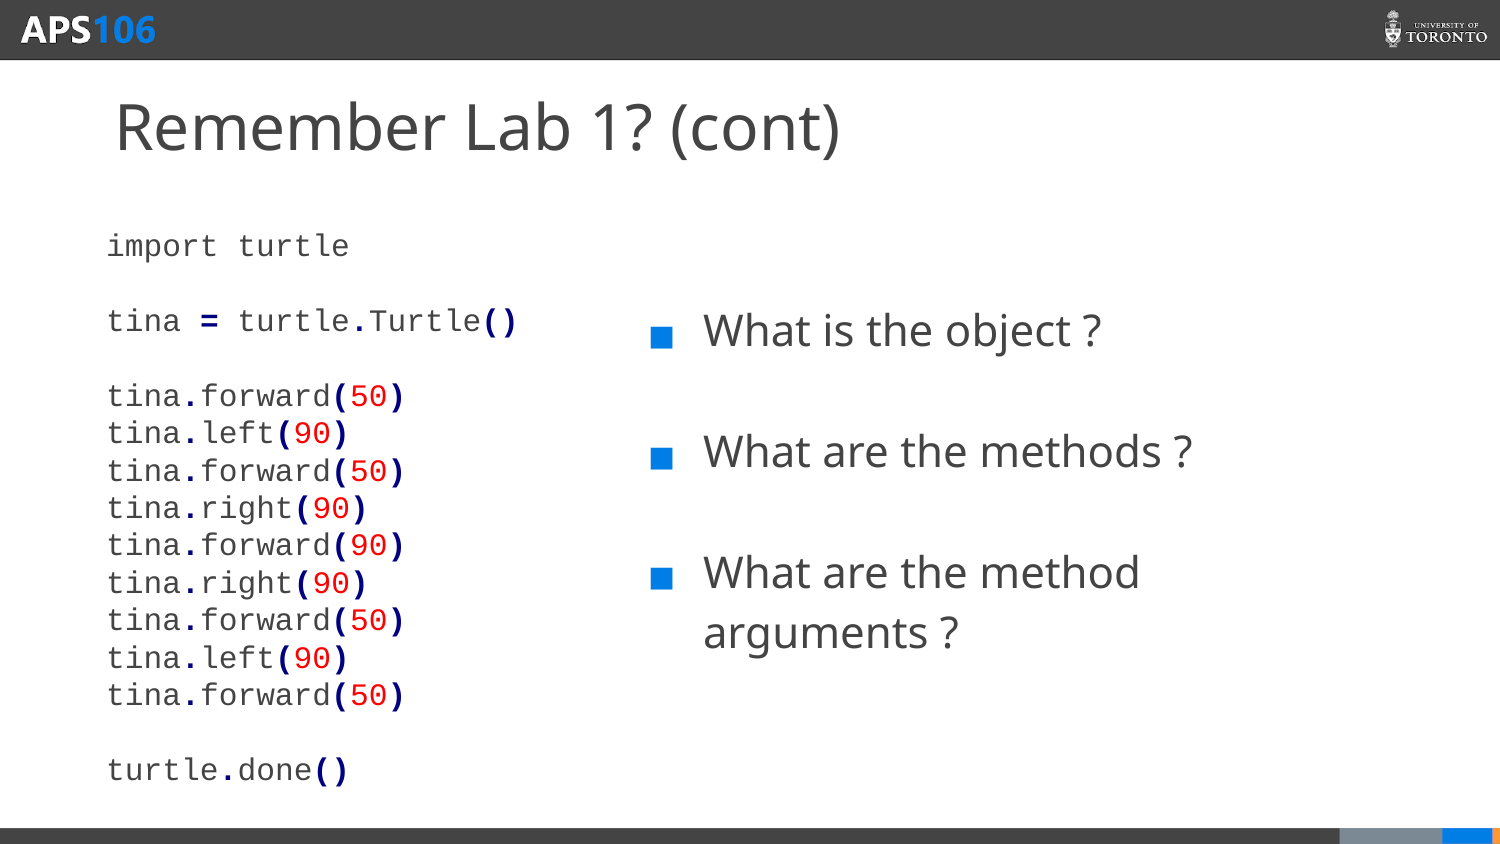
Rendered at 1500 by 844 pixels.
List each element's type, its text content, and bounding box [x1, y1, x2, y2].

picture [0, 0, 1500, 844]
title Remember Lab 1? (cont) [103, 89, 1397, 171]
list What is the object ? What are the methods ? What are the method arguments ? [616, 289, 1411, 807]
text_box import turtle tina = turtle.Turtle() tina.forward(50) tina.left(90) tina.forward(50) tina.right(90) tina.forward(90) tina.right(90) tina.forward(50) tina.left(90) tina.forward(50) turtle.done() [95, 213, 602, 798]
